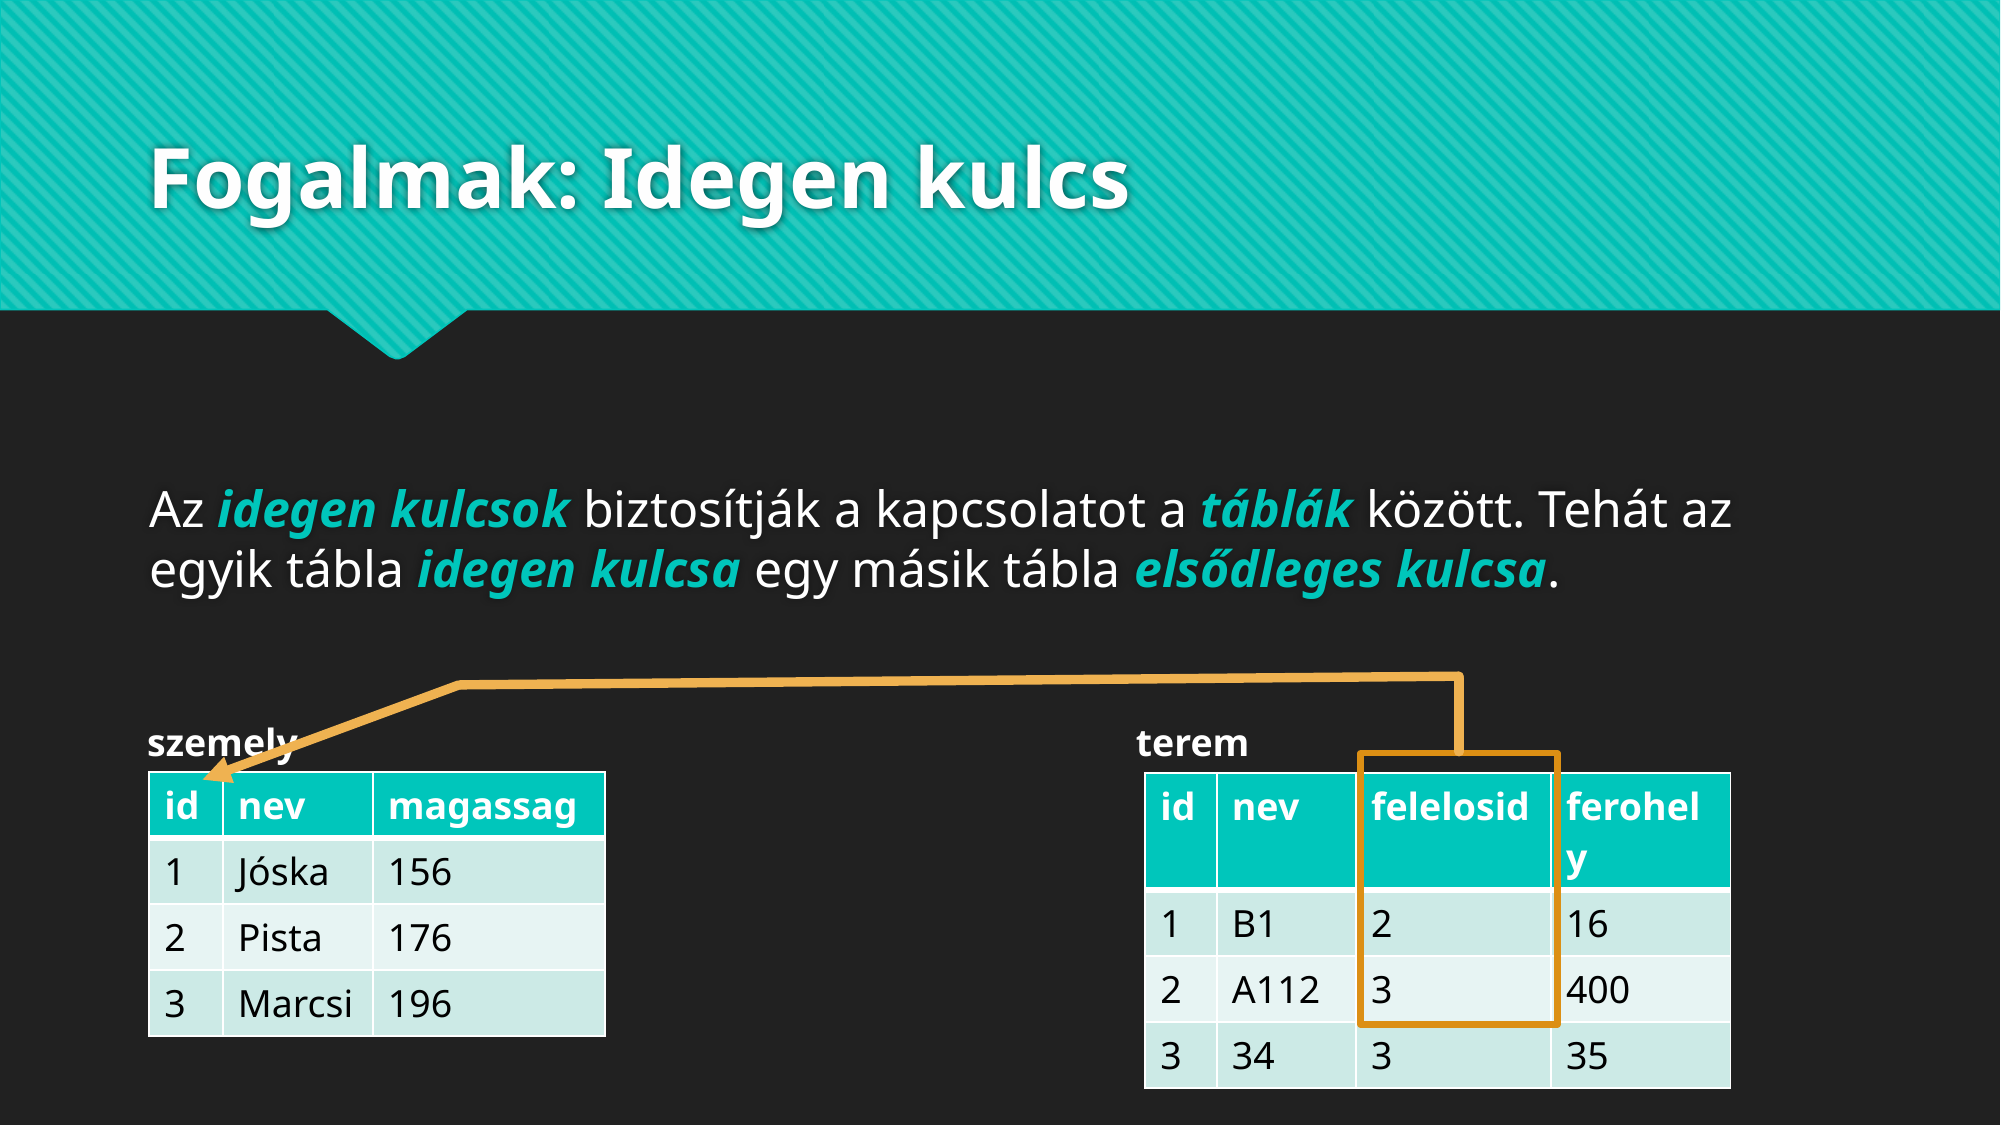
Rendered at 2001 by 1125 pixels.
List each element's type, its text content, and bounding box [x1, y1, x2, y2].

table_cell Jóska [224, 841, 372, 903]
table_header nev [1218, 780, 1355, 887]
table_cell 2 [150, 905, 222, 969]
table_cell 3 [1357, 1023, 1550, 1087]
text_box [1359, 752, 1559, 1026]
table_cell Marcsi [224, 971, 372, 1035]
text_box szemely [132, 711, 202, 771]
title Fogalmak: Idegen kulcs [132, 73, 1868, 233]
table_header magassag [374, 780, 604, 835]
table_header id [1146, 780, 1216, 887]
table_cell 1 [150, 841, 222, 903]
table_header id [150, 773, 222, 835]
table_cell 196 [374, 971, 604, 1035]
table_cell 156 [374, 841, 604, 903]
table_header nev [224, 780, 372, 835]
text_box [202, 675, 1460, 780]
table_cell 16 [1559, 893, 1730, 955]
table_cell Pista [224, 905, 372, 969]
table_header ferohely [1559, 774, 1730, 887]
table_cell 35 [1552, 1023, 1730, 1087]
table_cell 1 [1146, 893, 1216, 955]
list Az idegen kulcsok biztosítják a kapcsolatot a táblák között. Tehát az egyik tábla idegen kulcsa egy másik tábla elsődleges kulcsa. [134, 364, 1866, 712]
table_cell 2 [1146, 957, 1216, 1021]
table_cell 3 [1146, 1023, 1216, 1087]
table_cell 176 [374, 905, 604, 969]
table_cell 400 [1559, 957, 1730, 1021]
table_cell 3 [150, 971, 222, 1035]
table_cell A112 [1218, 957, 1355, 1021]
table_cell 34 [1218, 1023, 1355, 1087]
table_cell B1 [1218, 893, 1355, 955]
